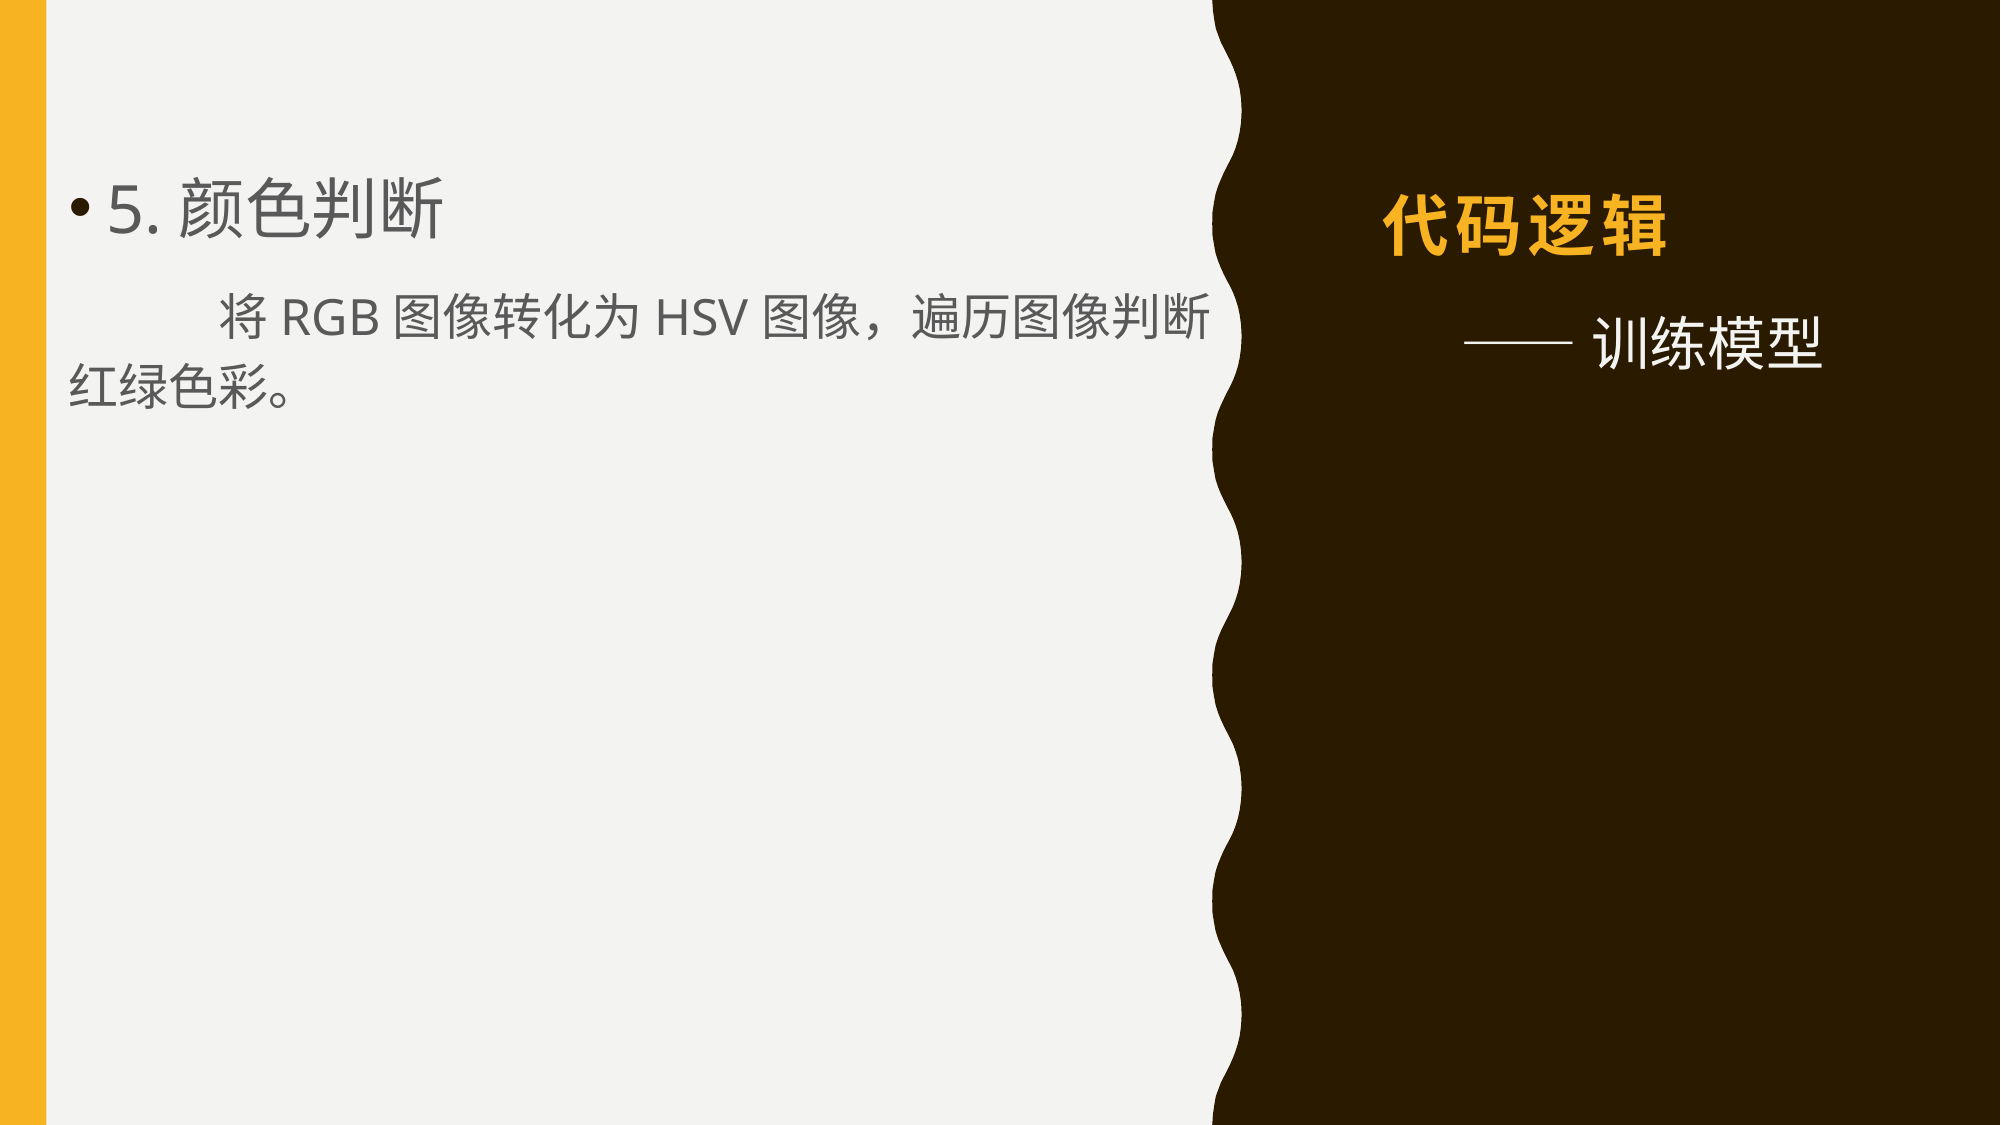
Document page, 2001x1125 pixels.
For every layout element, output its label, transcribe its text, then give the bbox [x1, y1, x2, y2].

list ——训练模型 [1367, 285, 1875, 969]
list 5.颜色判断 将RGB图像转化为HSV图像，遍历图像判断红绿色彩。 [53, 151, 1243, 969]
title 代码逻辑 [1367, 75, 1875, 272]
